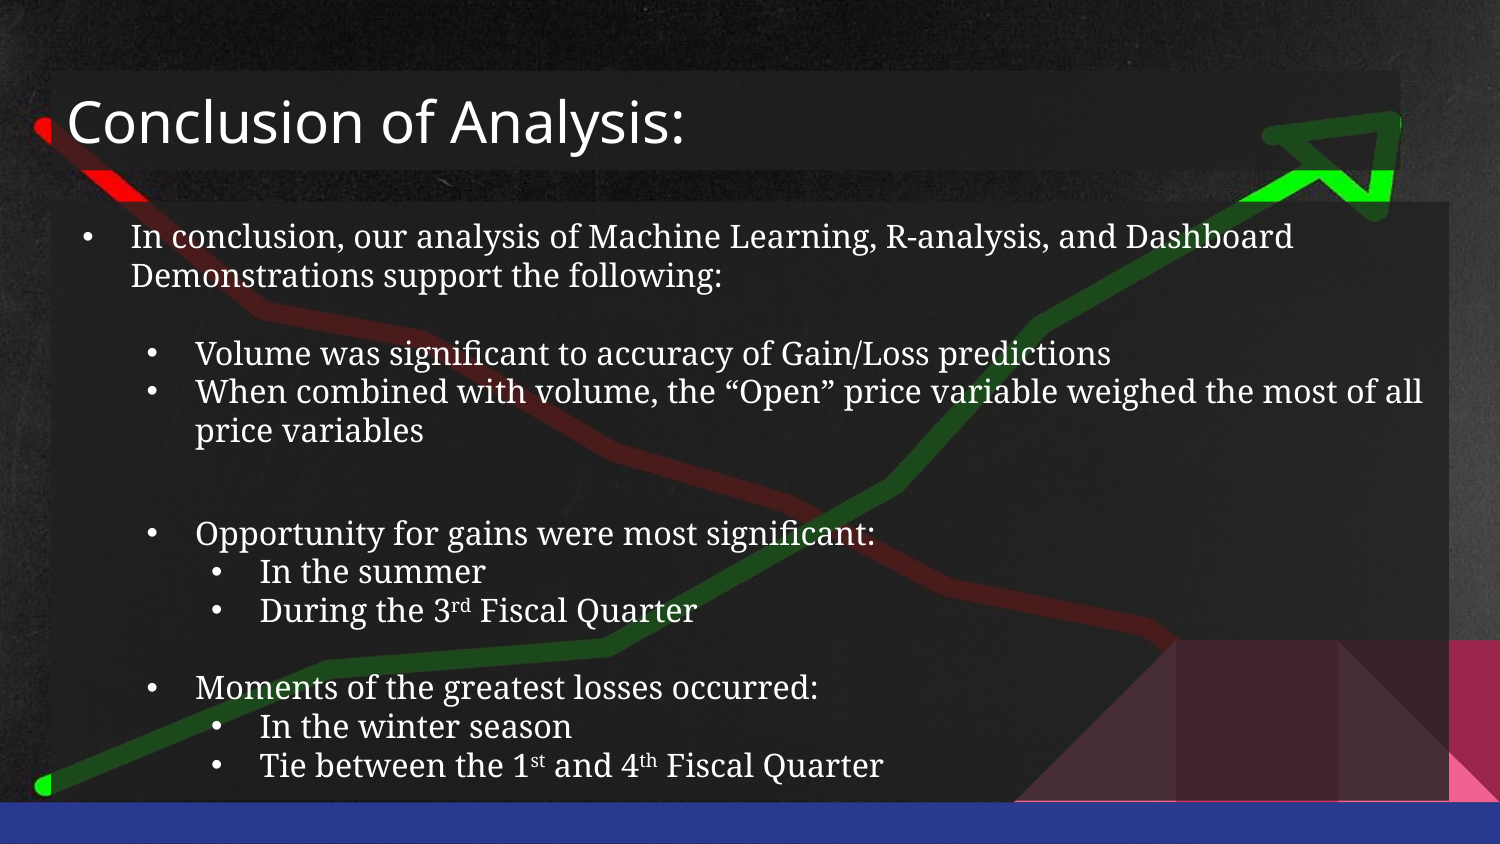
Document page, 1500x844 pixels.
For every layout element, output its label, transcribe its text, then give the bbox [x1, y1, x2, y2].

picture [0, 0, 1500, 802]
list In conclusion, our analysis of Machine Learning, R-analysis, and Dashboard Demonstrations support the following: Volume was significant to accuracy of Gain/Loss predictions When combined with volume, the “Open” price variable weighed the most of all price variables Opportunity for gains were most significant: In the summer During the 3rd Fiscal Quarter Moments of the greatest losses occurred: In the winter season Tie between the 1st and 4th Fiscal Quarter [51, 201, 1449, 801]
text_box Conclusion of Analysis: [51, 70, 1401, 171]
